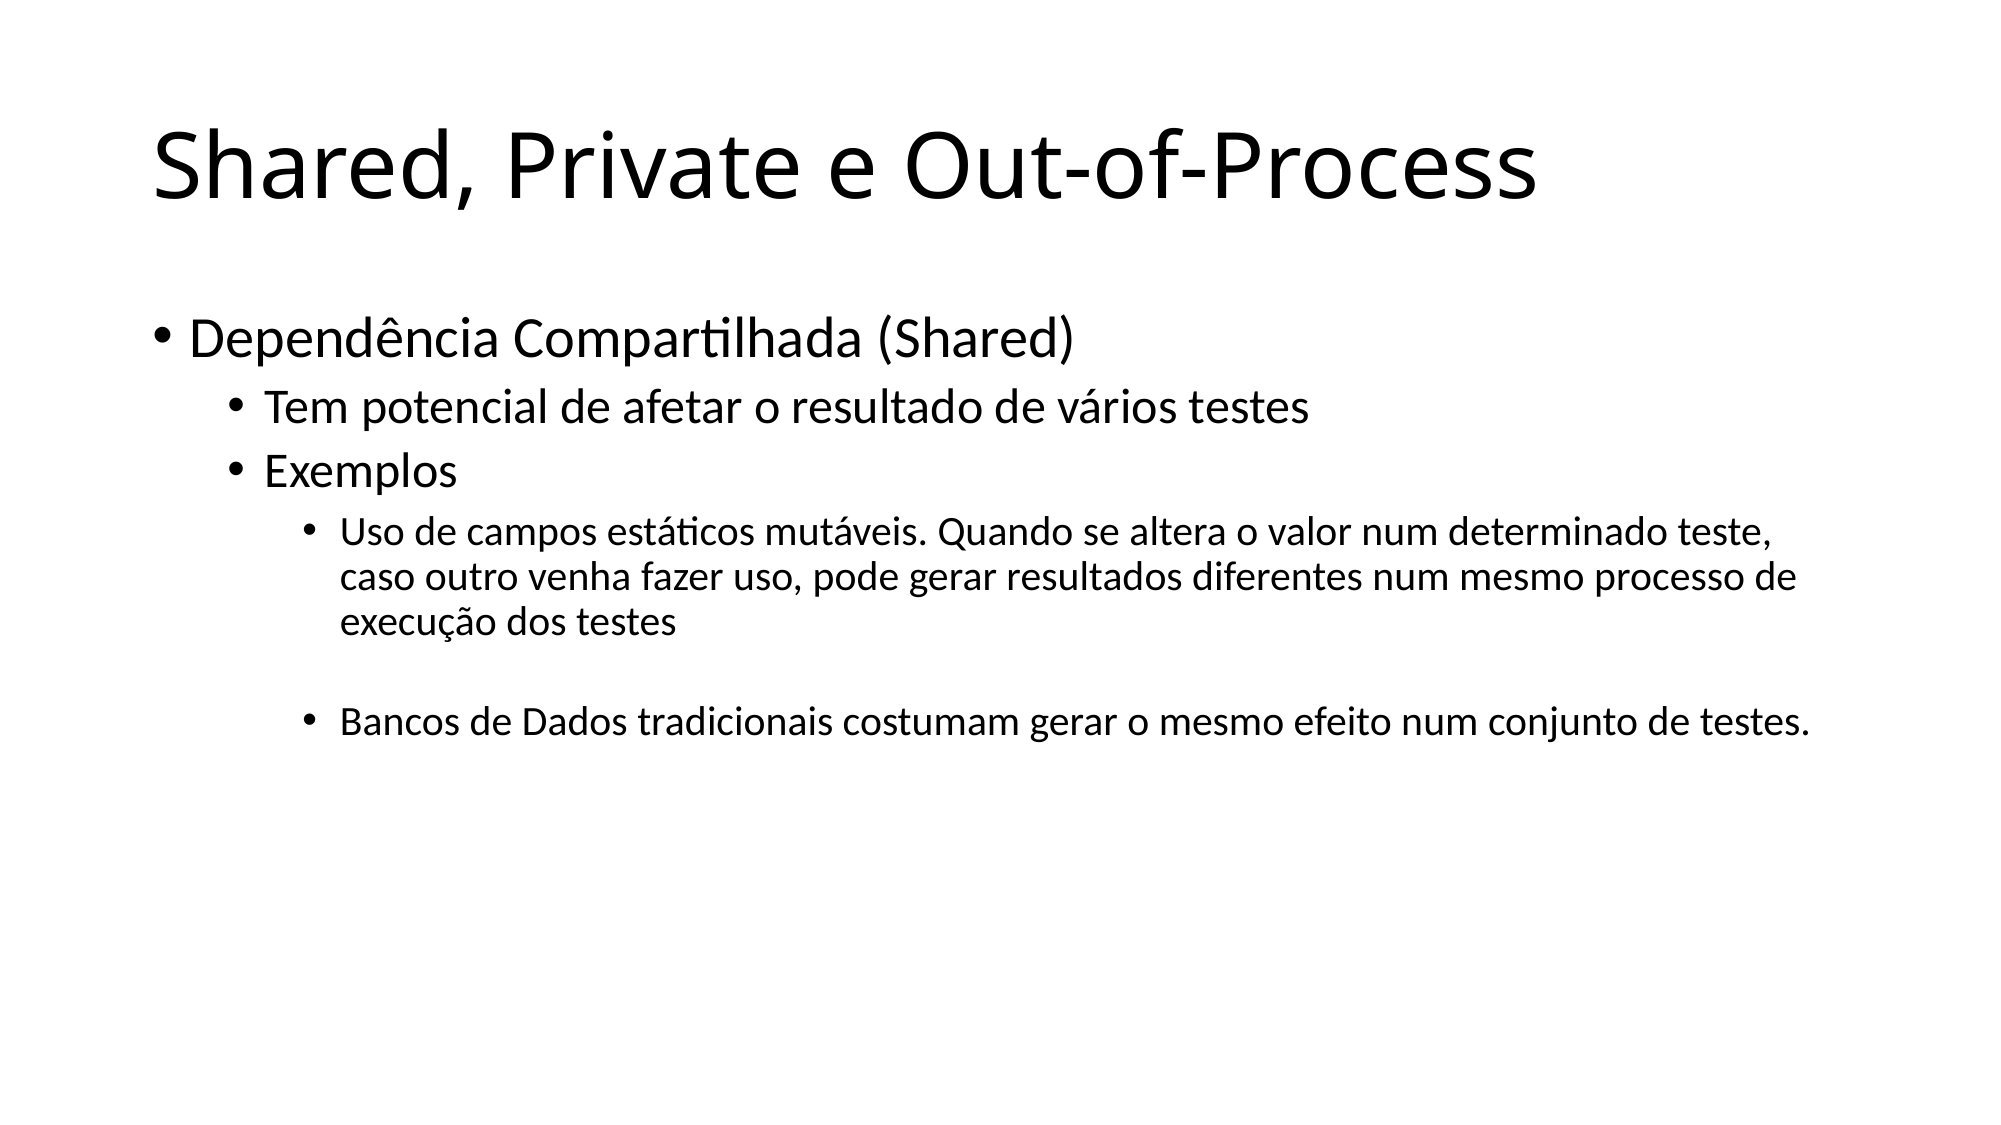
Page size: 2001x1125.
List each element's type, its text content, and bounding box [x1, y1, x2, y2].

title Shared, Private e Out-of-Process [137, 59, 1863, 278]
list Dependência Compartilhada (Shared) Tem potencial de afetar o resultado de vários testes Exemplos Uso de campos estáticos mutáveis. Quando se altera o valor num determinado teste, caso outro venha fazer uso, pode gerar resultados diferentes num mesmo processo de execução dos testes Bancos de Dados tradicionais costumam gerar o mesmo efeito num conjunto de testes. [137, 299, 1863, 1014]
